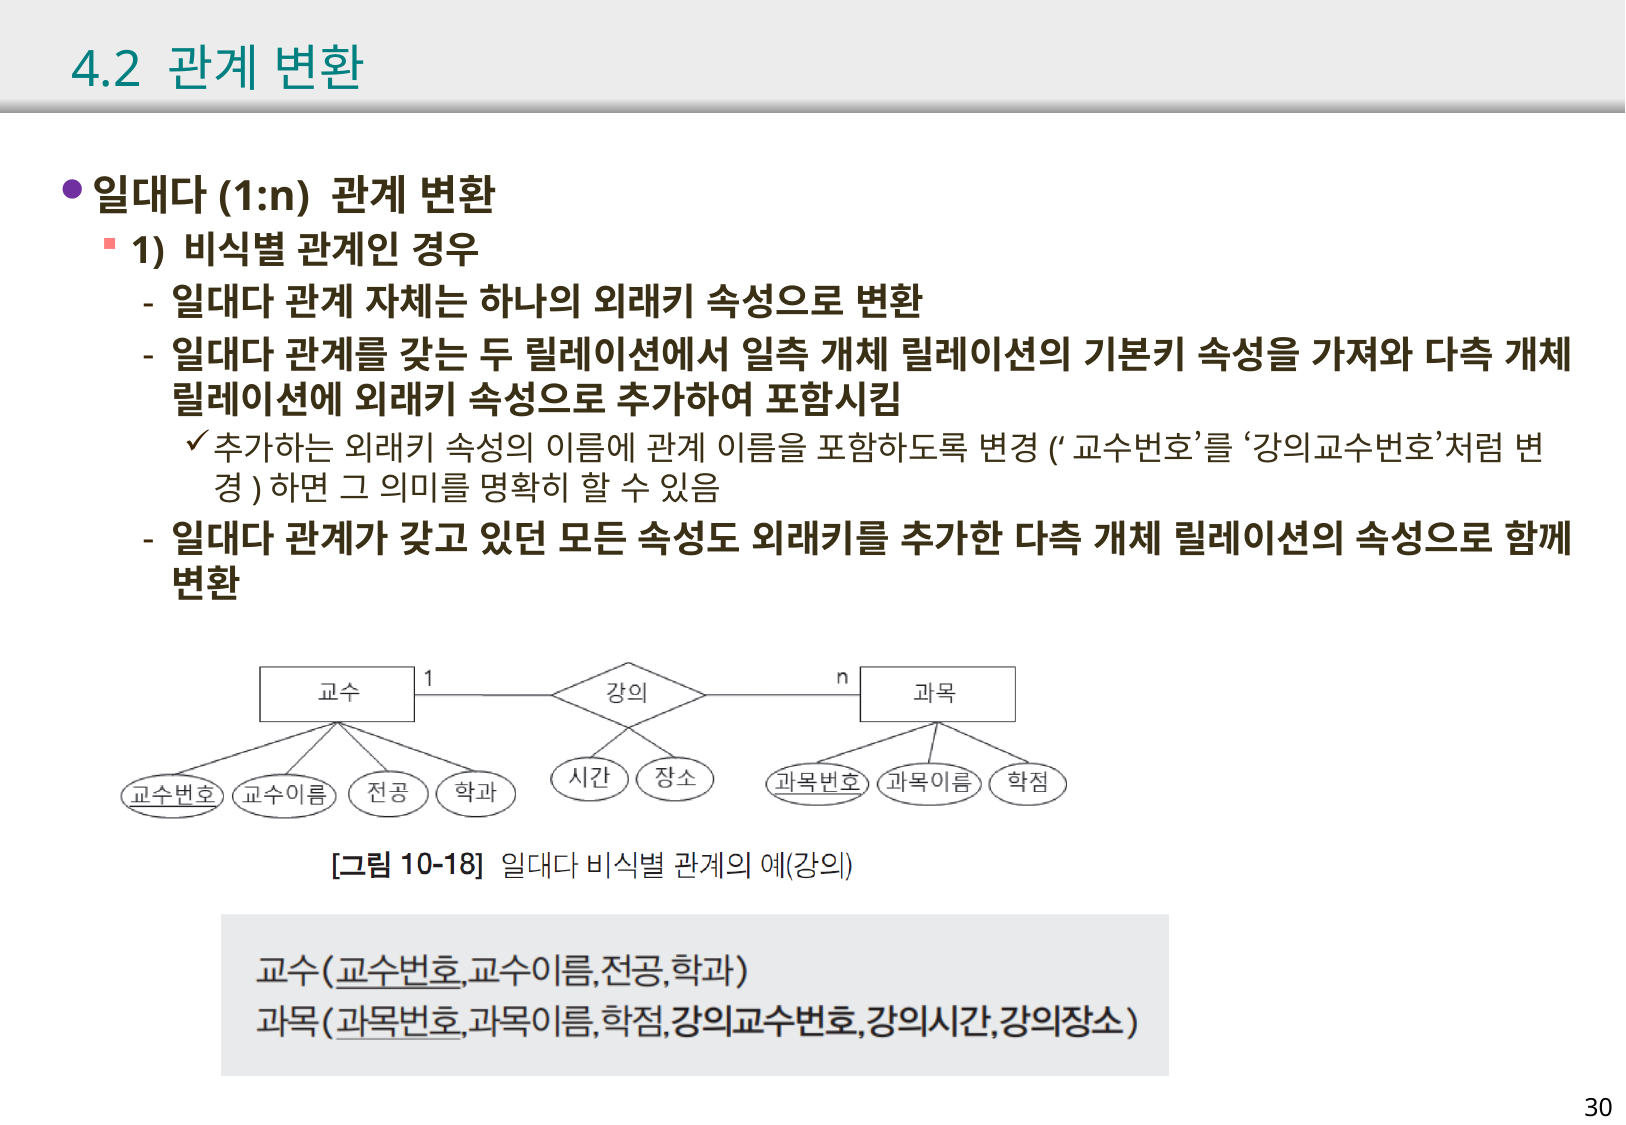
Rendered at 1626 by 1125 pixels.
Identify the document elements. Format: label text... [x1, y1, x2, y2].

list 일대다(1:n) 관계 변환 1) 비식별 관계인 경우 일대다 관계 자체는 하나의 외래키 속성으로 변환 일대다 관계를 갖는 두 릴레이션에서 일측 개체 릴레이션의 기본키 속성을 가져와 다측 개체 릴레이션에 외래키 속성으로 추가하여 포함시킴 추가하는 외래키 속성의 이름에 관계 이름을 포함하도록 변경(‘교수번호’를 ‘강의교수번호’처럼 변경)하면 그 의미를 명확히 할 수 있음 일대다 관계가 갖고 있던 모든 속성도 외래키를 추가한 다측 개체 릴레이션의 속성으로 함께 변환 [44, 160, 1593, 1095]
picture [115, 656, 1073, 888]
picture [221, 912, 1169, 1076]
title 4.2 관계 변환 [56, 18, 1545, 115]
